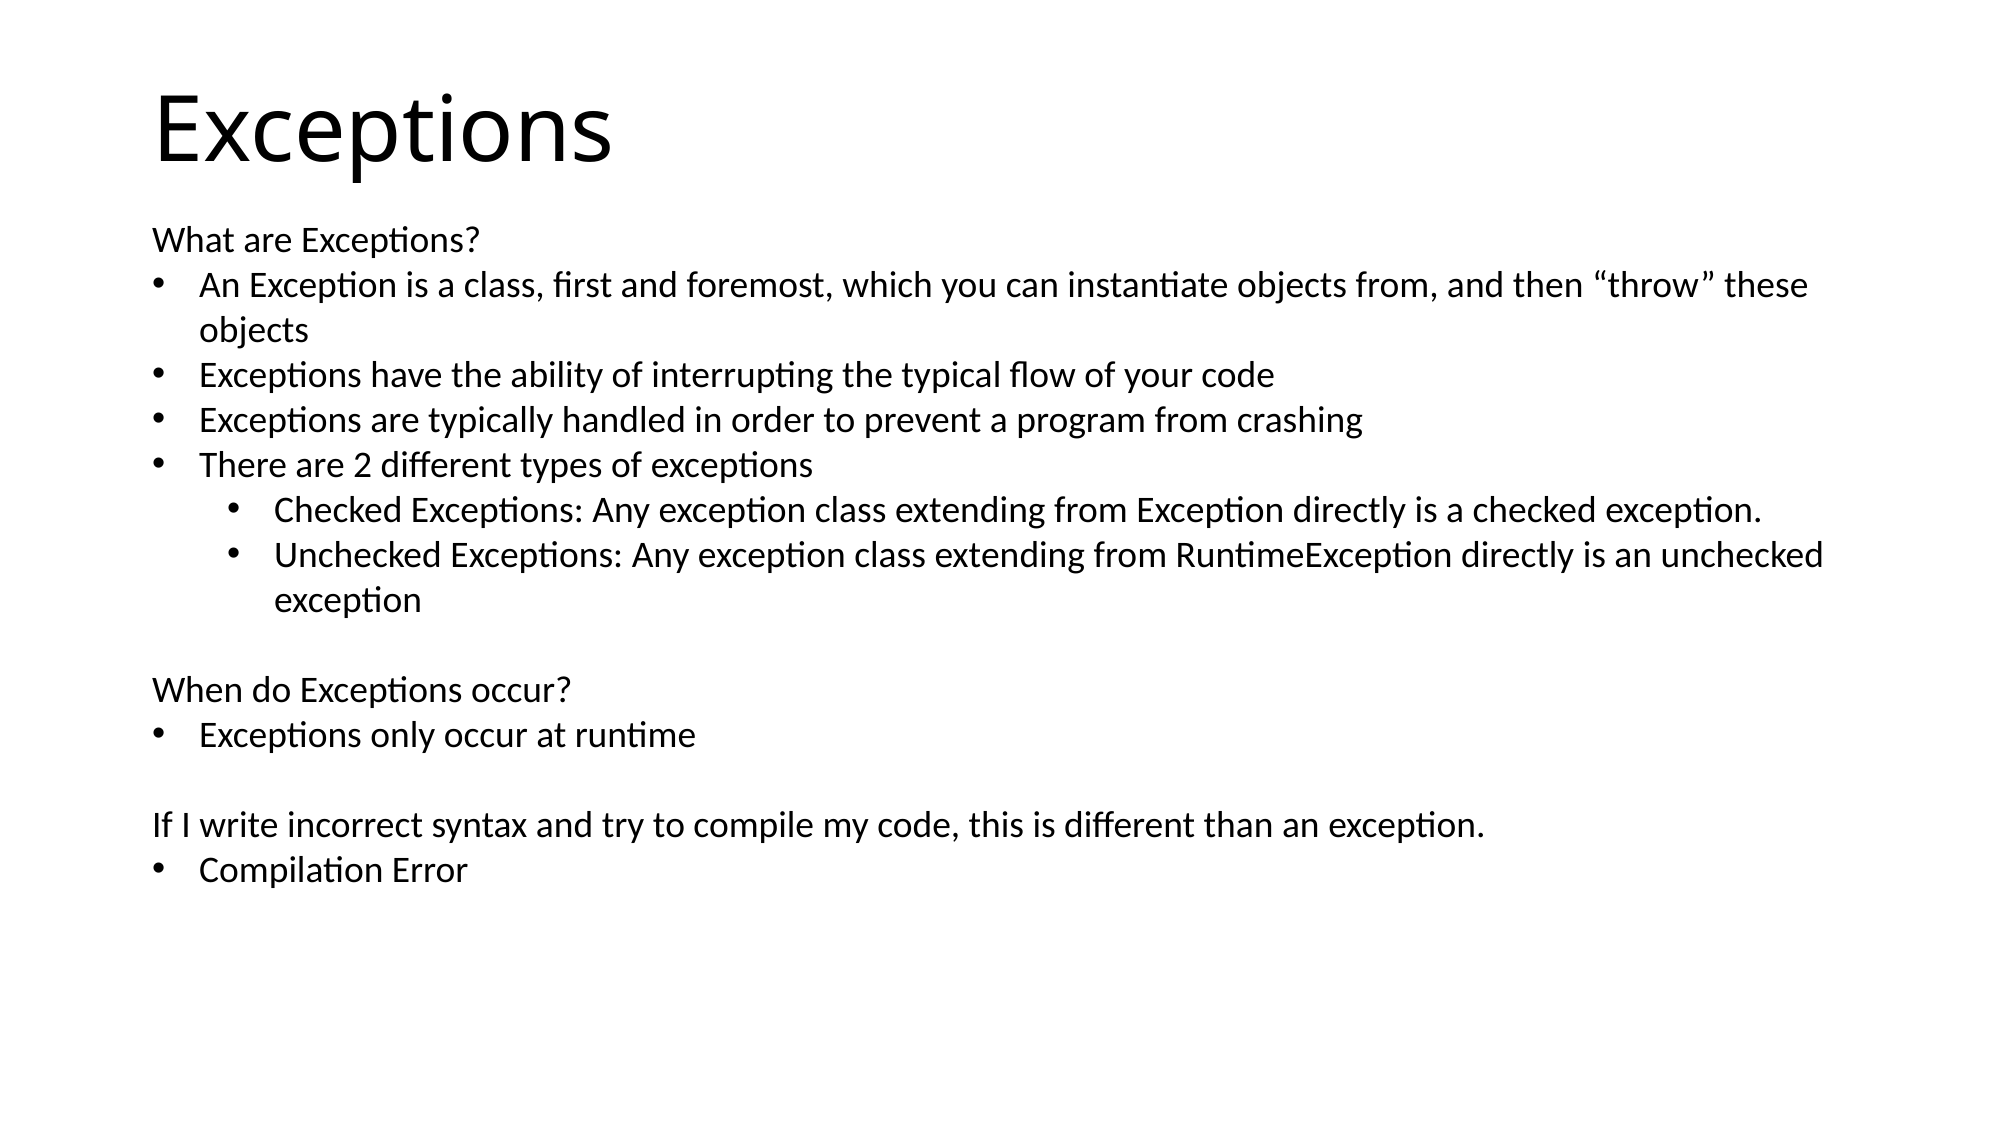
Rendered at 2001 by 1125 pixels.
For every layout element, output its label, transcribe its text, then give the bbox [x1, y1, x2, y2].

text_box What are Exceptions? An Exception is a class, first and foremost, which you can instantiate objects from, and then “throw” these objects Exceptions have the ability of interrupting the typical flow of your code Exceptions are typically handled in order to prevent a program from crashing There are 2 different types of exceptions Checked Exceptions: Any exception class extending from Exception directly is a checked exception. Unchecked Exceptions: Any exception class extending from RuntimeException directly is an unchecked exception When do Exceptions occur? Exceptions only occur at runtime If I write incorrect syntax and try to compile my code, this is different than an exception. Compilation Error [137, 207, 1863, 898]
title Exceptions [137, 22, 1863, 207]
